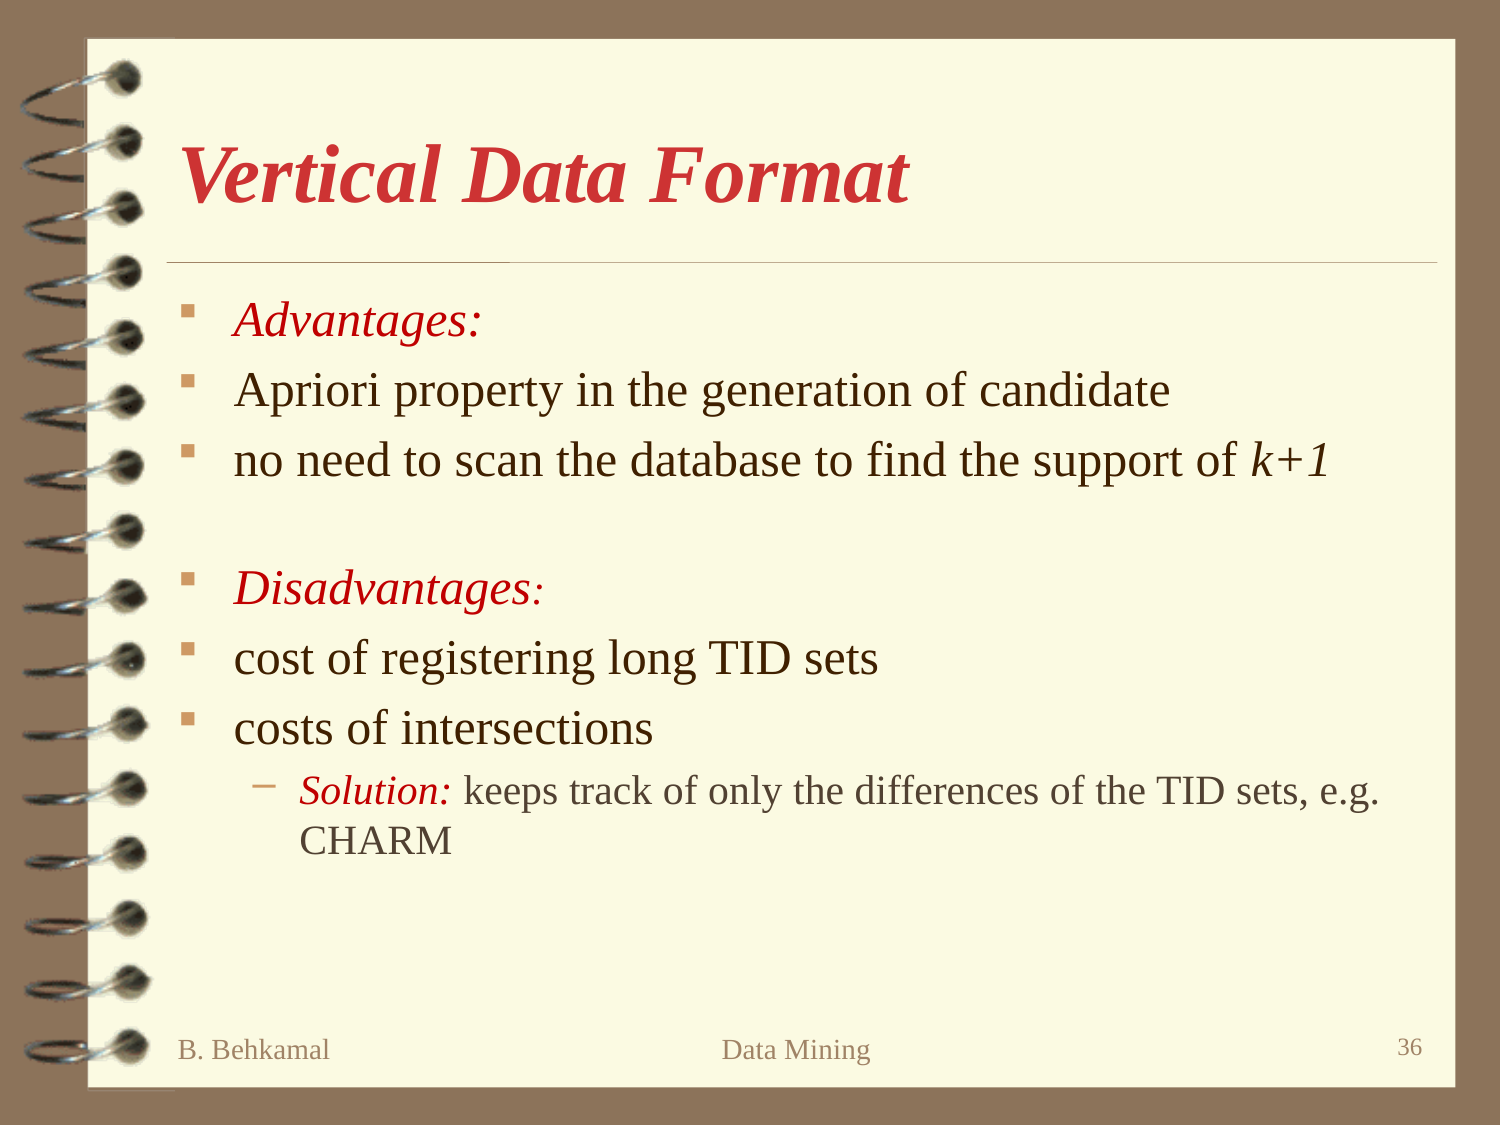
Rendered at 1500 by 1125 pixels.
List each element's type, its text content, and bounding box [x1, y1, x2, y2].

list Advantages: Apriori property in the generation of candidate no need to scan the database to find the support of k+1 Disadvantages: cost of registering long TID sets costs of intersections Solution: keeps track of only the differences of the TID sets, e.g. CHARM [162, 278, 1435, 1076]
picture [0, 0, 175, 1125]
footer Data Mining [562, 1022, 1038, 1076]
slide_number 36 [1124, 1022, 1438, 1076]
slide_number B. Behkamal [162, 1022, 476, 1076]
title Vertical Data Format [162, 74, 1438, 263]
